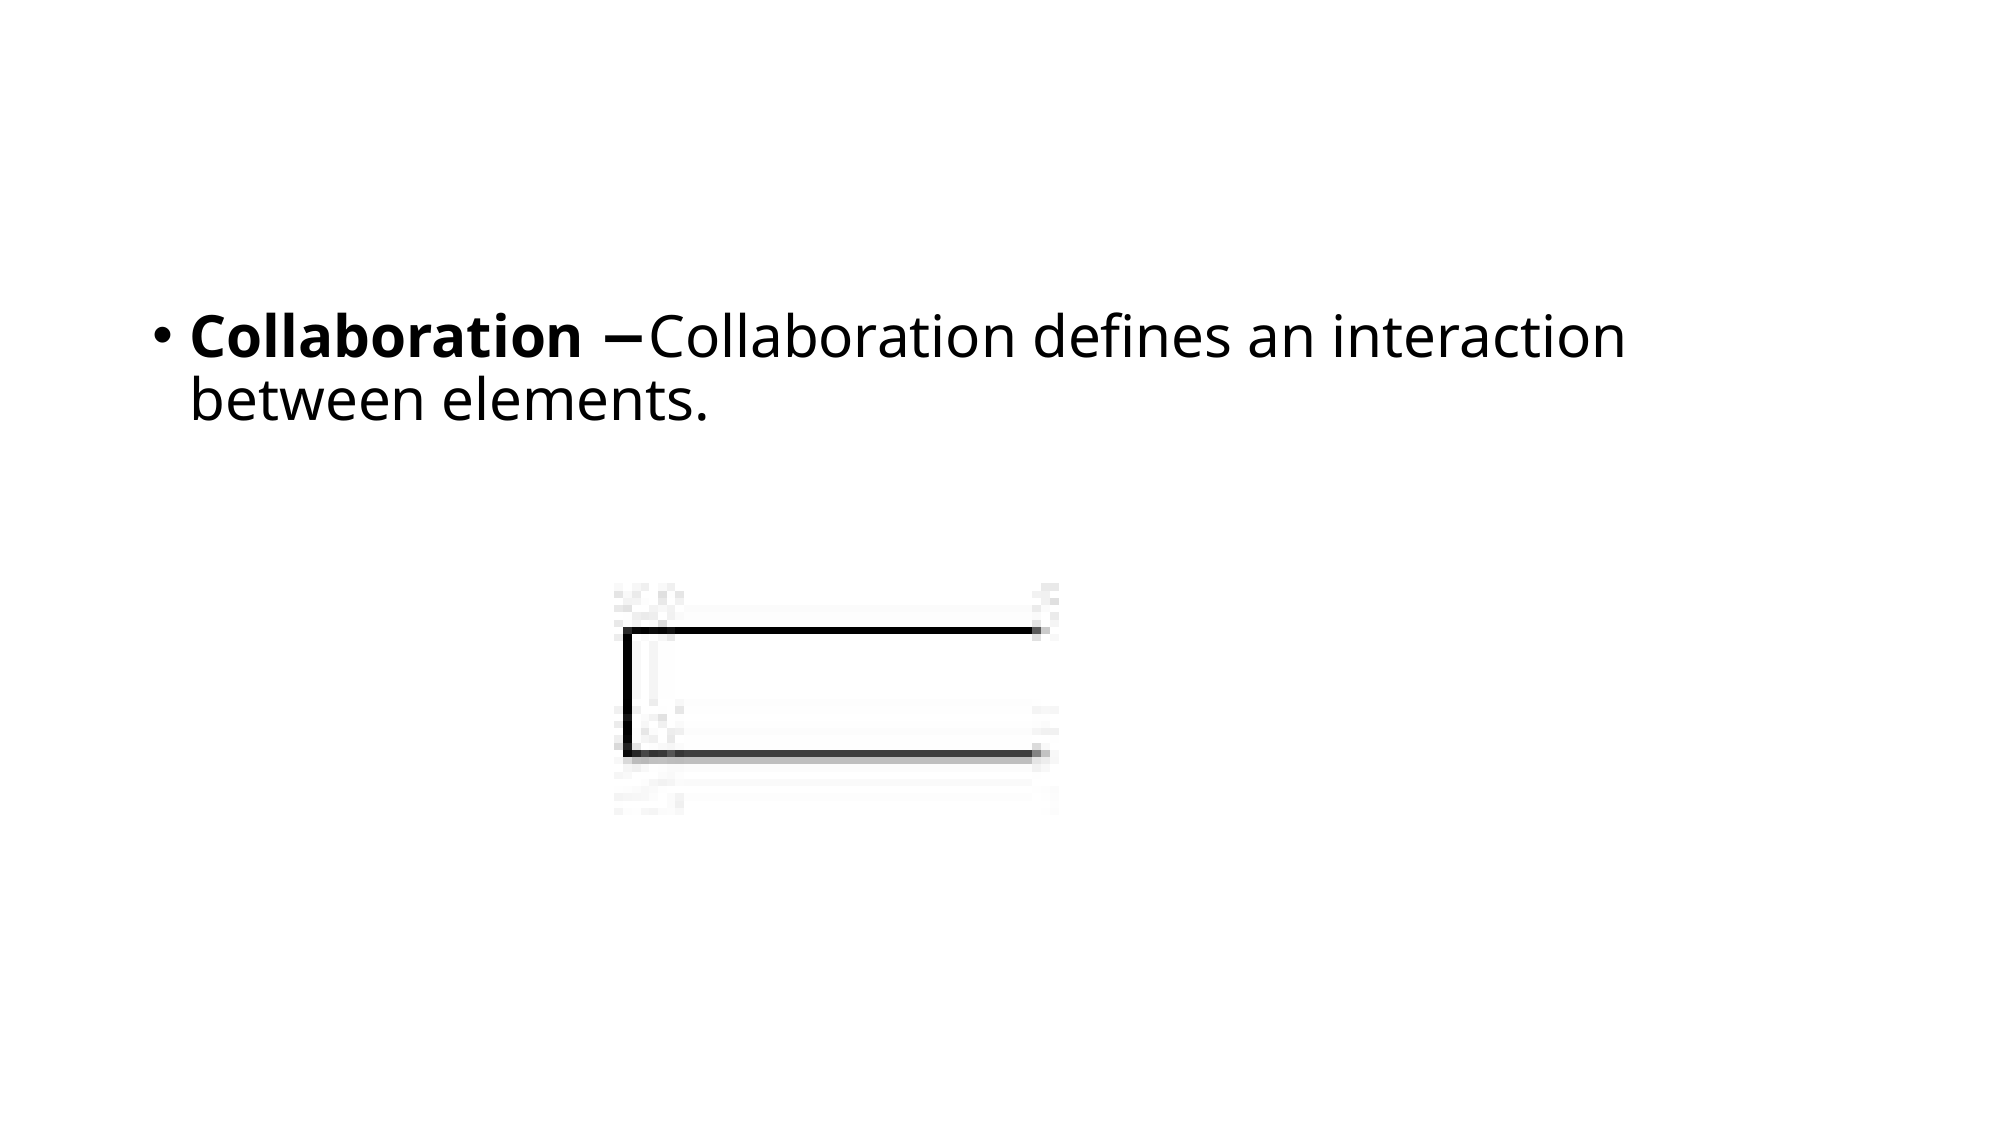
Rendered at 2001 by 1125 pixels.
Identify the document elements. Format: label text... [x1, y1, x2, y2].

list Collaboration −Collaboration defines an interaction between elements. [137, 299, 1863, 1014]
picture [405, 526, 1059, 860]
